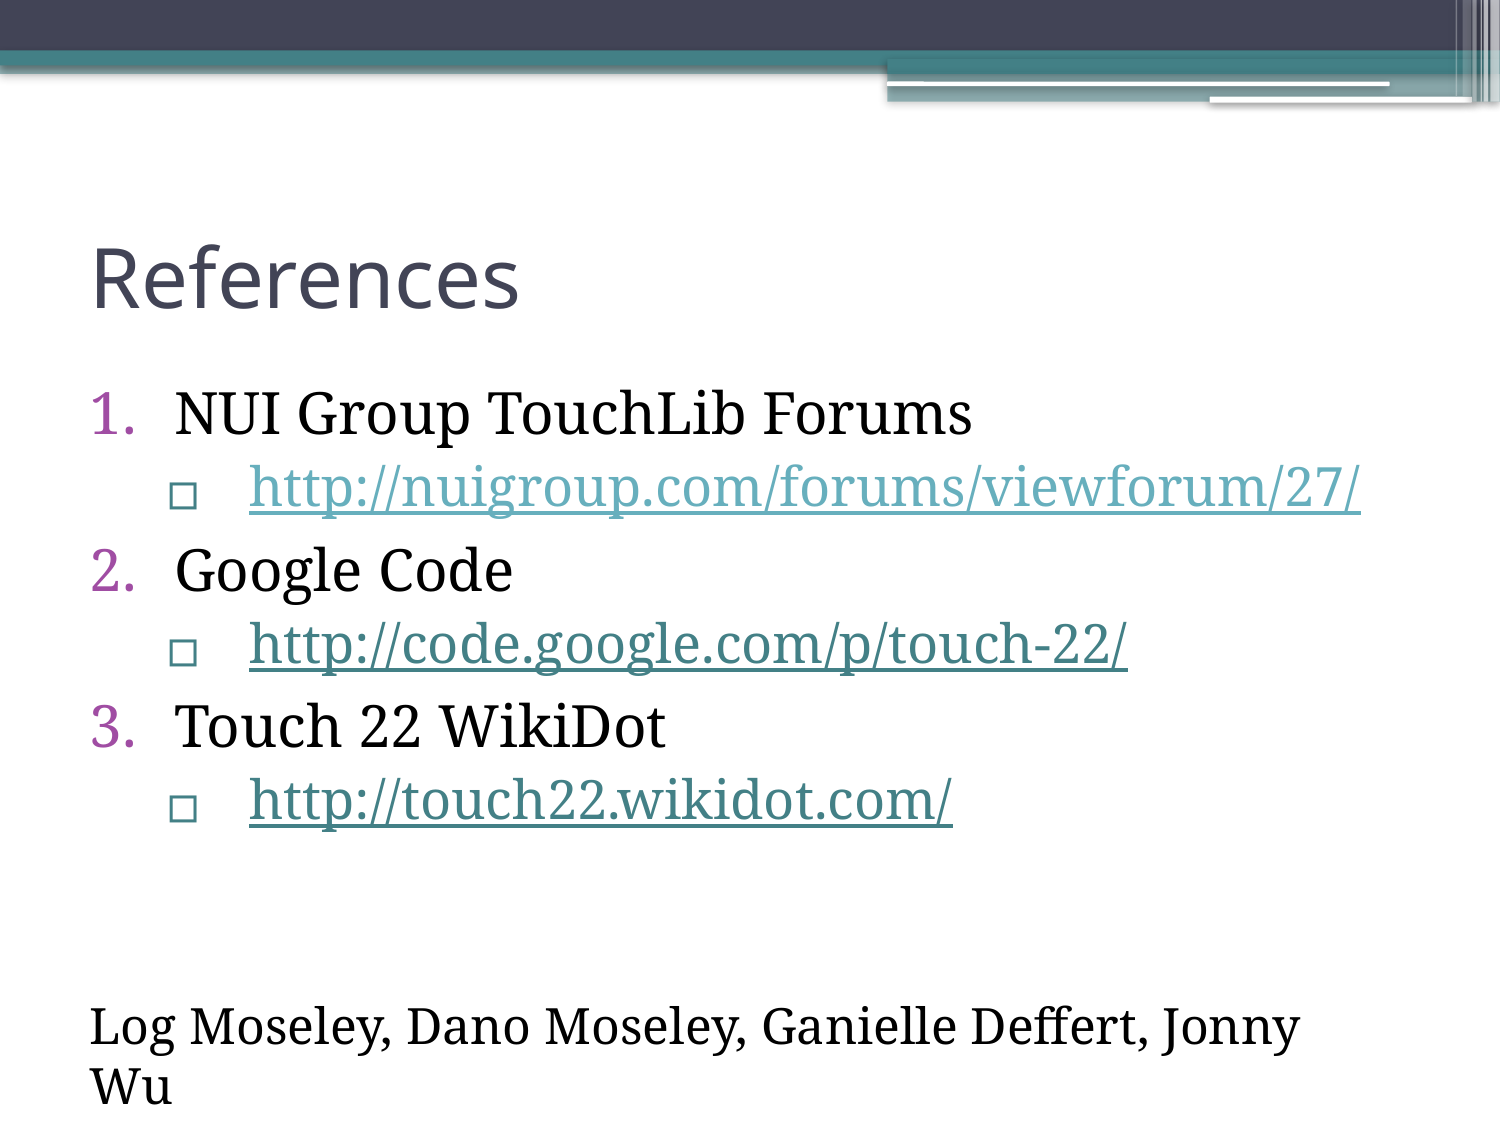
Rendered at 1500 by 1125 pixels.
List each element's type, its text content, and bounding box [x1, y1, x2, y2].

text_box Log Moseley, Dano Moseley, Ganielle Deffert, Jonny Wu [75, 987, 1375, 1123]
title References [75, 187, 1425, 363]
list NUI Group TouchLib Forums http://nuigroup.com/forums/viewforum/27/ Google Code http://code.google.com/p/touch-22/ Touch 22 WikiDot http://touch22.wikidot.com/ [75, 368, 1425, 1079]
